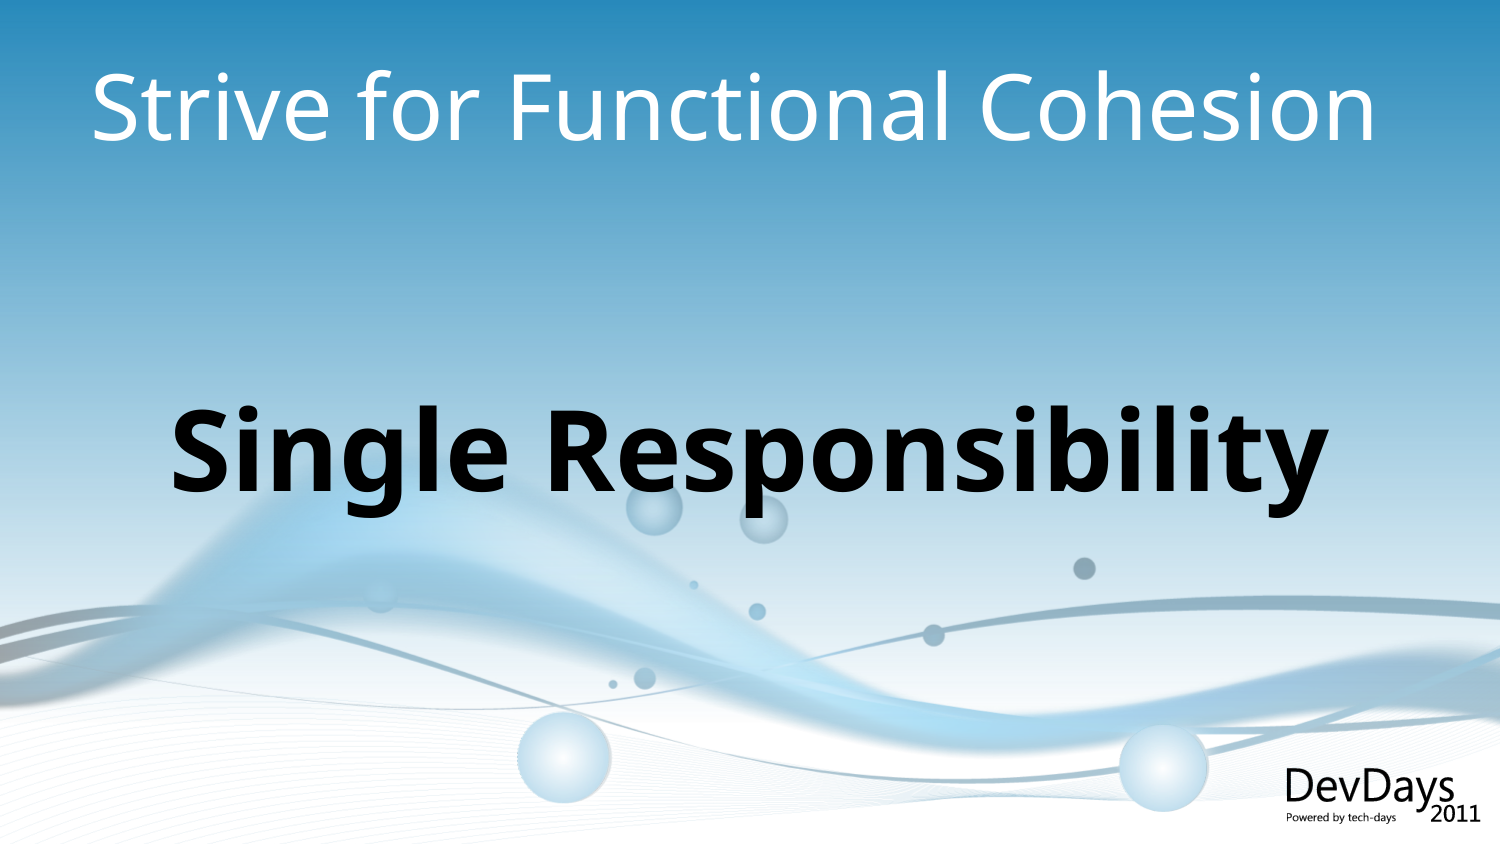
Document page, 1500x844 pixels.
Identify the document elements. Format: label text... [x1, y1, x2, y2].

text_box Single Responsibility [0, 371, 1500, 522]
picture [0, 522, 1500, 844]
title Strive for Functional Cohesion [75, 33, 1425, 175]
picture [0, 0, 1500, 371]
